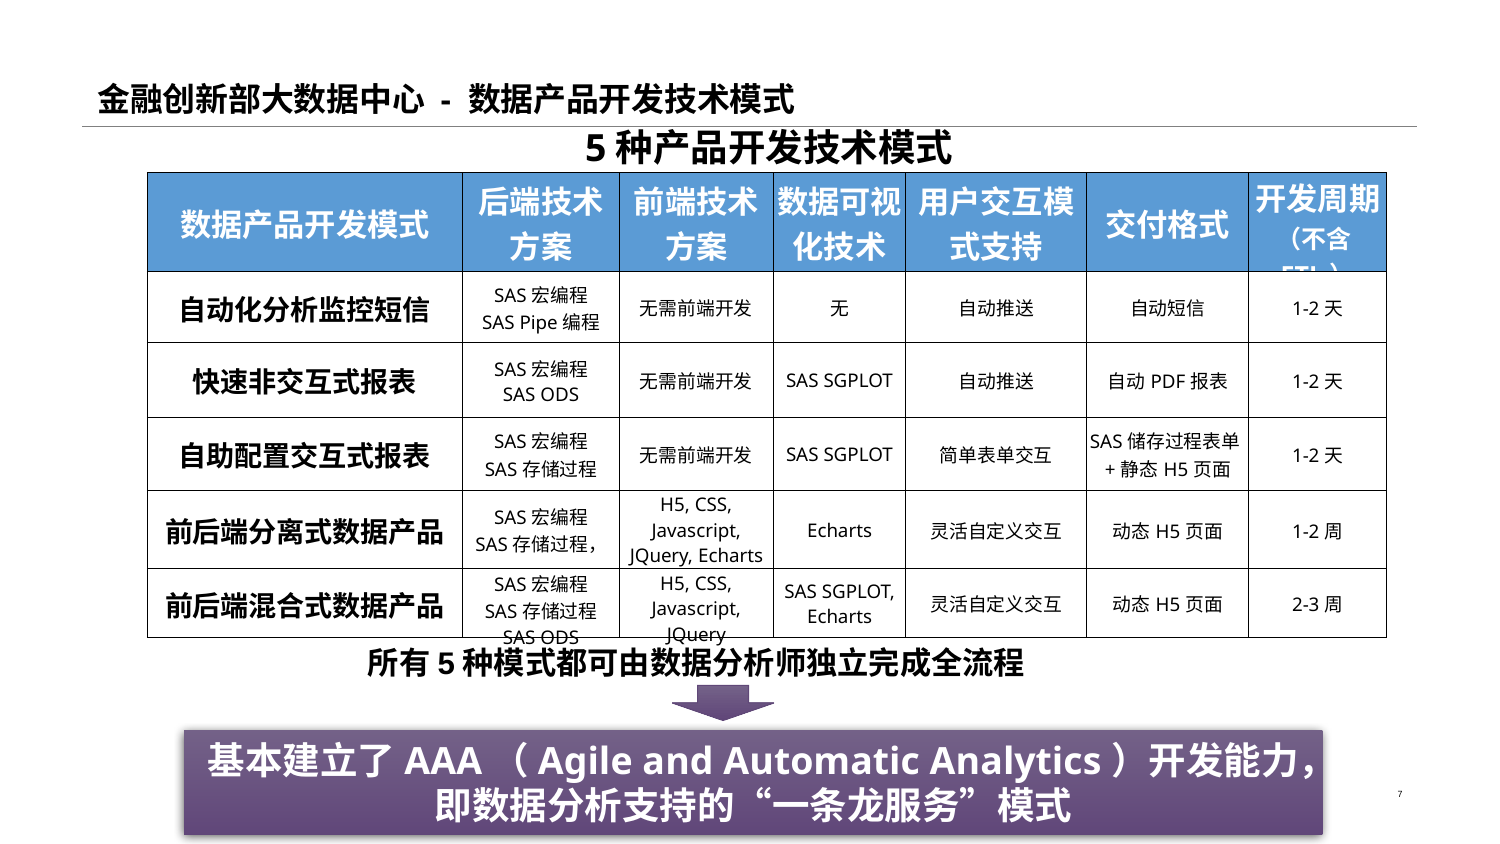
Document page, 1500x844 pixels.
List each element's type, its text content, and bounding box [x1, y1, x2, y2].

table_cell H5, CSS, Javascript, JQuery [620, 569, 773, 635]
table_cell 自动短信 [1087, 272, 1248, 342]
title 金融创新部大数据中心 - 数据产品开发技术模式 [82, 0, 1418, 127]
table_cell 1-2天 [1249, 272, 1386, 342]
table_header 前端技术方案 [620, 173, 773, 271]
table_cell 自动推送 [906, 343, 1086, 417]
text_box 所有5种模式都可由数据分析师独立完成全流程 [353, 635, 1040, 689]
table_header 后端技术方案 [463, 173, 619, 271]
text_box 5种产品开发技术模式 [370, 116, 1168, 172]
table_cell SAS宏编程 SAS ODS [463, 343, 619, 417]
table_cell 1-2天 [1249, 343, 1386, 417]
table_cell SAS储存过程表单+静态H5页面 [1087, 418, 1248, 490]
table_cell 自动化分析监控短信 [148, 272, 462, 342]
table_cell 简单表单交互 [906, 418, 1086, 490]
slide_number 7 [1333, 781, 1418, 807]
table_cell 1-2周 [1249, 491, 1386, 568]
table_cell H5, CSS, Javascript, JQuery, Echarts [620, 491, 773, 568]
table_cell 动态H5页面 [1087, 491, 1248, 568]
table_cell SAS宏编程 SAS存储过程 [463, 418, 619, 490]
table_cell 动态H5页面 [1087, 569, 1248, 637]
table_cell 快速非交互式报表 [148, 343, 462, 417]
table_cell 灵活自定义交互 [906, 491, 1086, 568]
table_cell 自助配置交互式报表 [148, 418, 462, 490]
text_box [672, 684, 775, 722]
table_cell 无 [774, 272, 905, 342]
table_cell SAS宏编程 SAS存储过程， [463, 491, 619, 568]
text_box 基本建立了AAA（Agile and Automatic Analytics）开发能力， 即数据分析支持的“一条龙服务”模式 [184, 730, 1323, 835]
table_cell 2-3周 [1249, 569, 1386, 637]
table_cell SAS宏编程 SAS存储过程 SAS ODS [463, 569, 619, 635]
table_cell 前后端混合式数据产品 [148, 569, 462, 637]
table_cell SAS宏编程 SAS Pipe编程 [463, 272, 619, 342]
table_header 数据可视化技术 [774, 173, 905, 271]
table_header 开发周期 （不含ETL） [1249, 173, 1386, 271]
table_cell 1-2天 [1249, 418, 1386, 490]
table_cell 无需前端开发 [620, 272, 773, 342]
table_header 数据产品开发模式 [148, 173, 462, 271]
table_cell 自动PDF报表 [1087, 343, 1248, 417]
table_header 用户交互模式支持 [906, 173, 1086, 271]
table_header 交付格式 [1087, 173, 1248, 271]
table_cell SAS SGPLOT, Echarts [774, 569, 905, 635]
table_cell SAS SGPLOT [774, 343, 905, 417]
table_cell 灵活自定义交互 [906, 569, 1086, 637]
table_cell 无需前端开发 [620, 418, 773, 490]
table_cell 自动推送 [906, 272, 1086, 342]
table_cell 前后端分离式数据产品 [148, 491, 462, 568]
table_cell Echarts [774, 491, 905, 568]
table_cell SAS SGPLOT [774, 418, 905, 490]
table_cell 无需前端开发 [620, 343, 773, 417]
